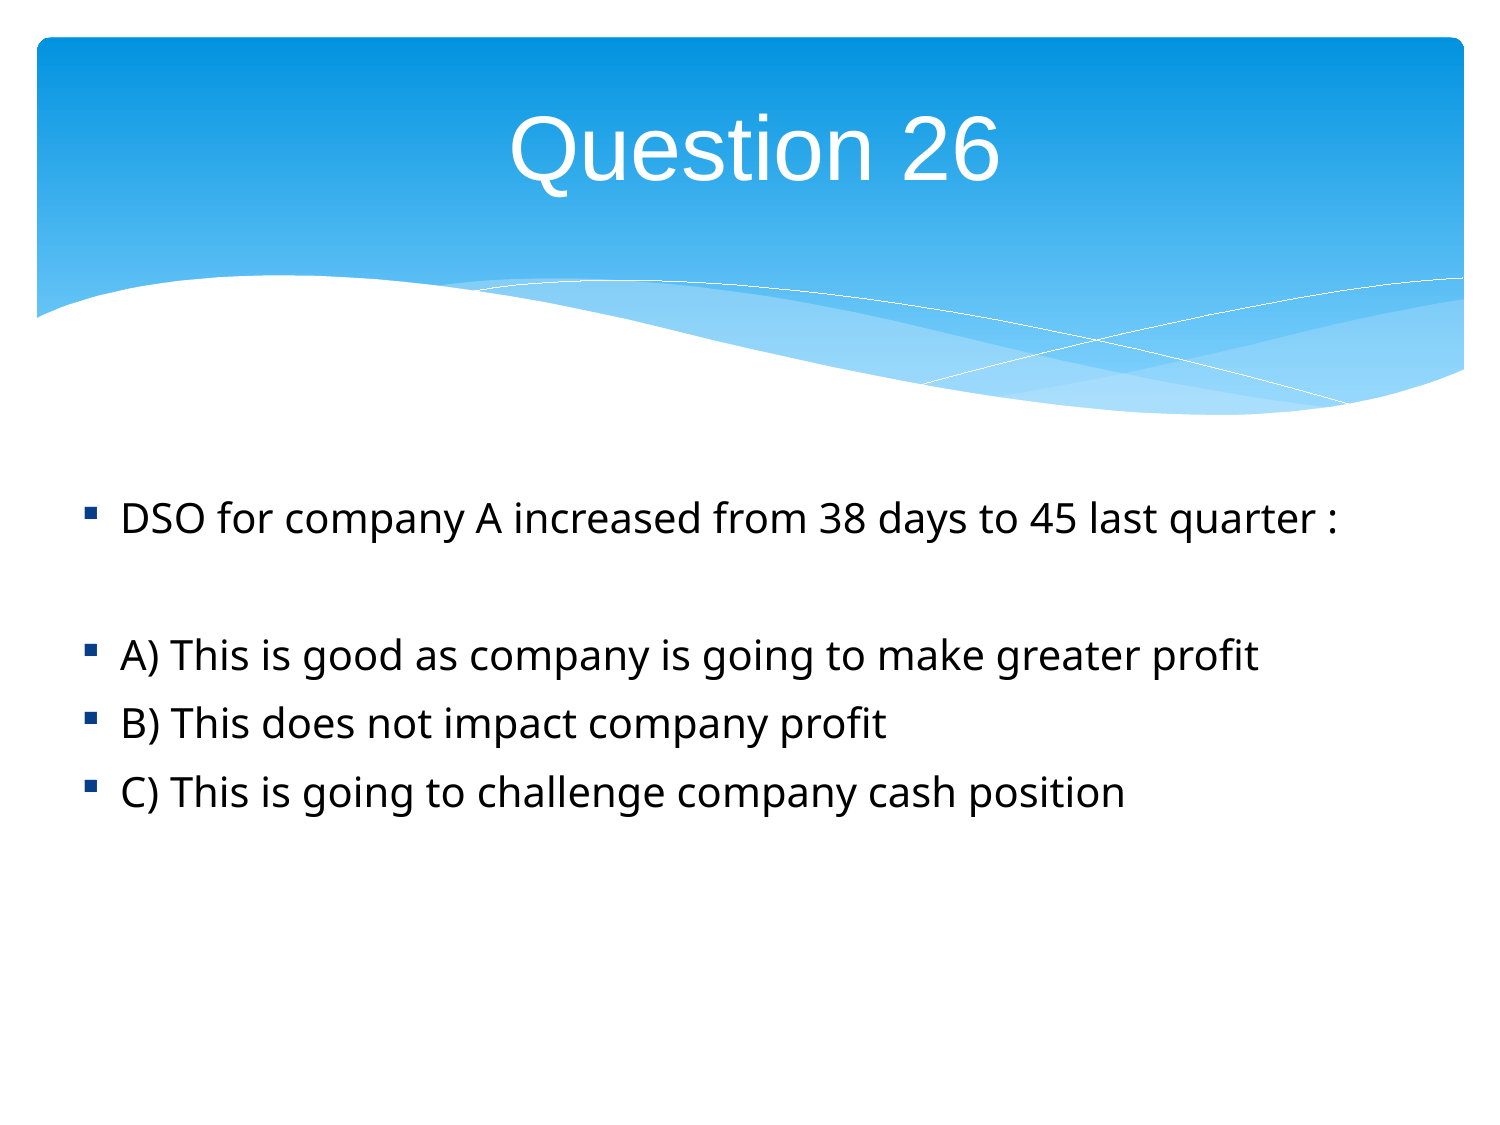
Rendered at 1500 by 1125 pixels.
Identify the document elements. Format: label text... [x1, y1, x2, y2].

title Question 26 [87, 75, 1424, 213]
text_box [330, 143, 1500, 282]
text_box DSO for company A increased from 38 days to 45 last quarter : A) This is good as company is going to make greater profit B) This does not impact company profit C) This is going to challenge company cash position [67, 350, 1443, 625]
